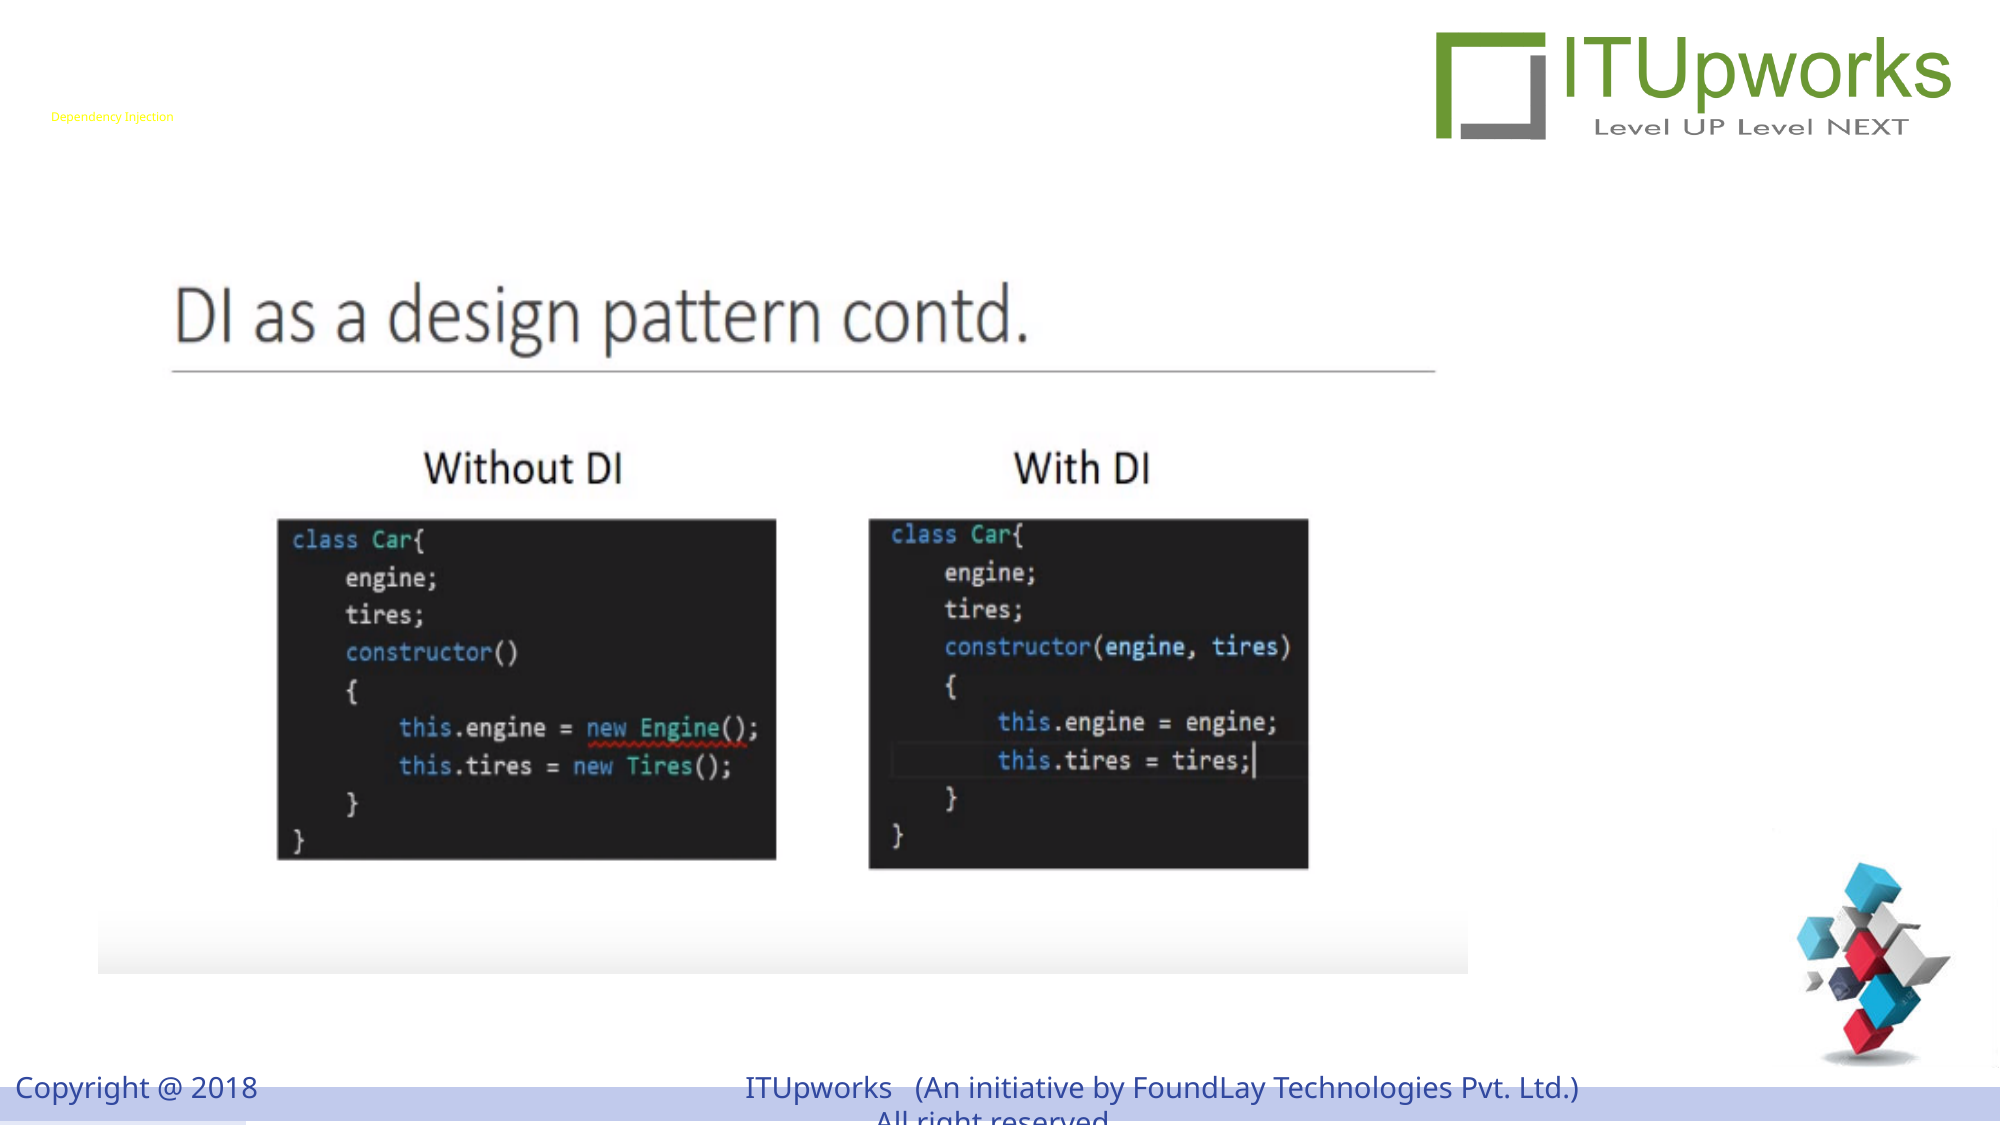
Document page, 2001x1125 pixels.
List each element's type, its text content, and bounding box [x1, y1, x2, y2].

picture [1772, 828, 1999, 1068]
title Dependency Injection [36, 73, 1574, 175]
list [98, 229, 1468, 974]
picture [1428, 23, 1962, 149]
